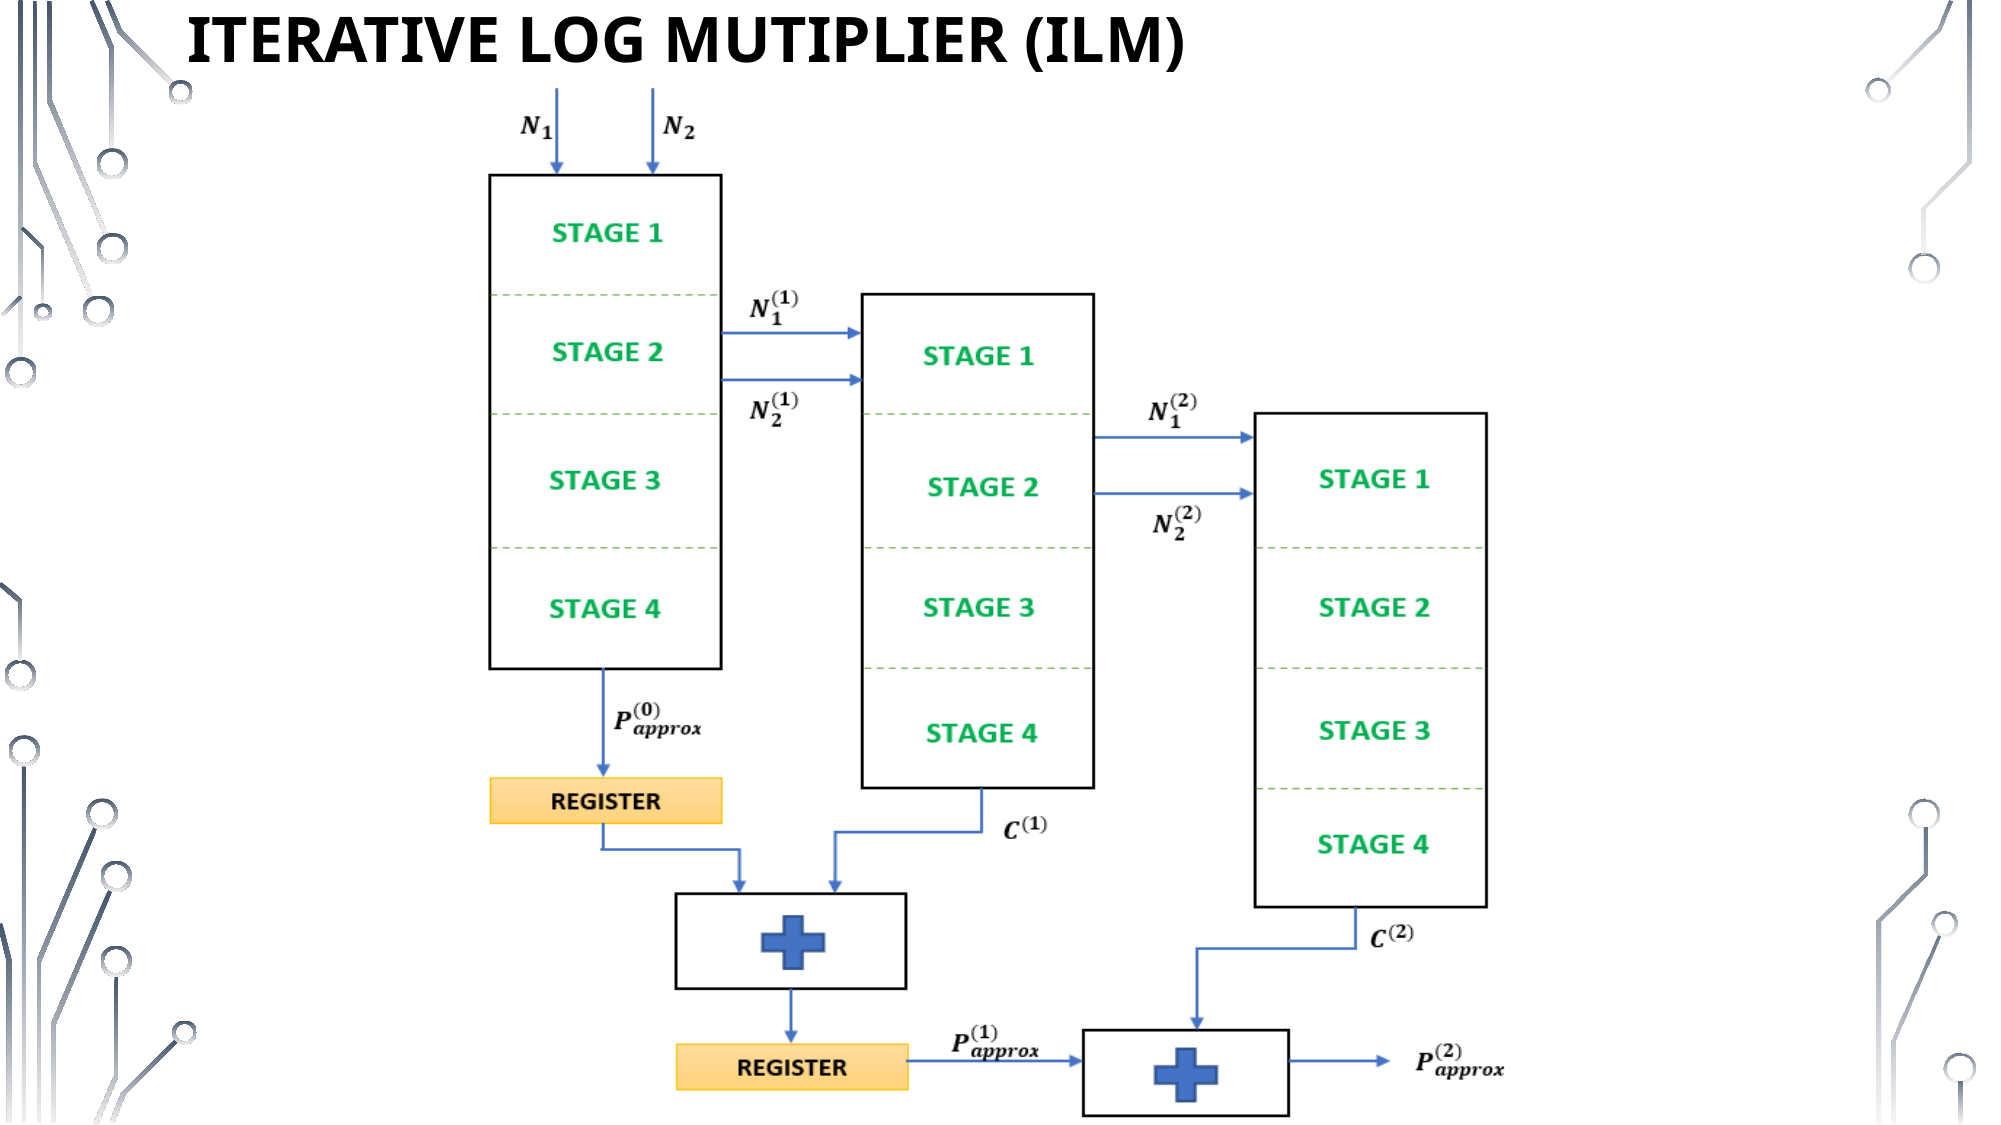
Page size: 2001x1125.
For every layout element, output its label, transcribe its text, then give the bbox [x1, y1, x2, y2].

title ITERATIVE LOG MUTIPLIER (ILM) [172, 0, 1737, 84]
picture [458, 83, 1542, 1120]
